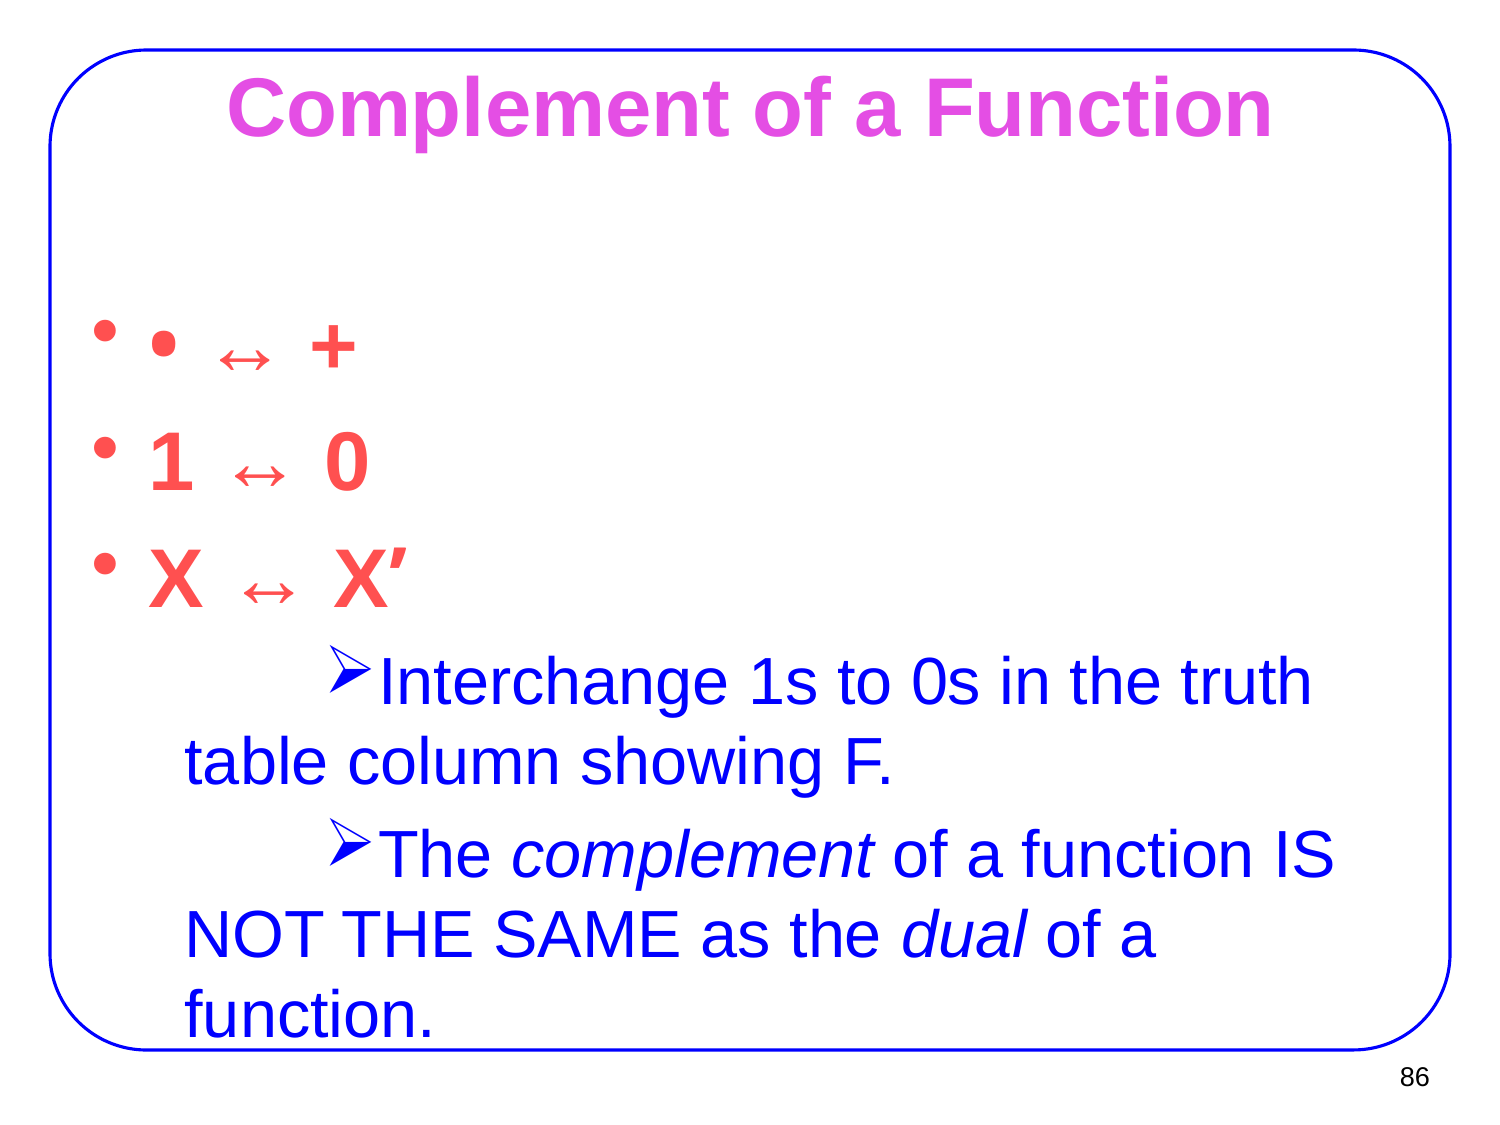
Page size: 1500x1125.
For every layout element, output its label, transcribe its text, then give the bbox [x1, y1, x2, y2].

title Complement of a Function [113, 66, 1389, 140]
list • ↔ + 1 ↔ 0 X ↔ X’ Interchange 1s to 0s in the truth table column showing F. The complement of a function IS NOT THE SAME as the dual of a function. [75, 282, 1425, 1025]
slide_number 86 [1351, 1047, 1444, 1104]
